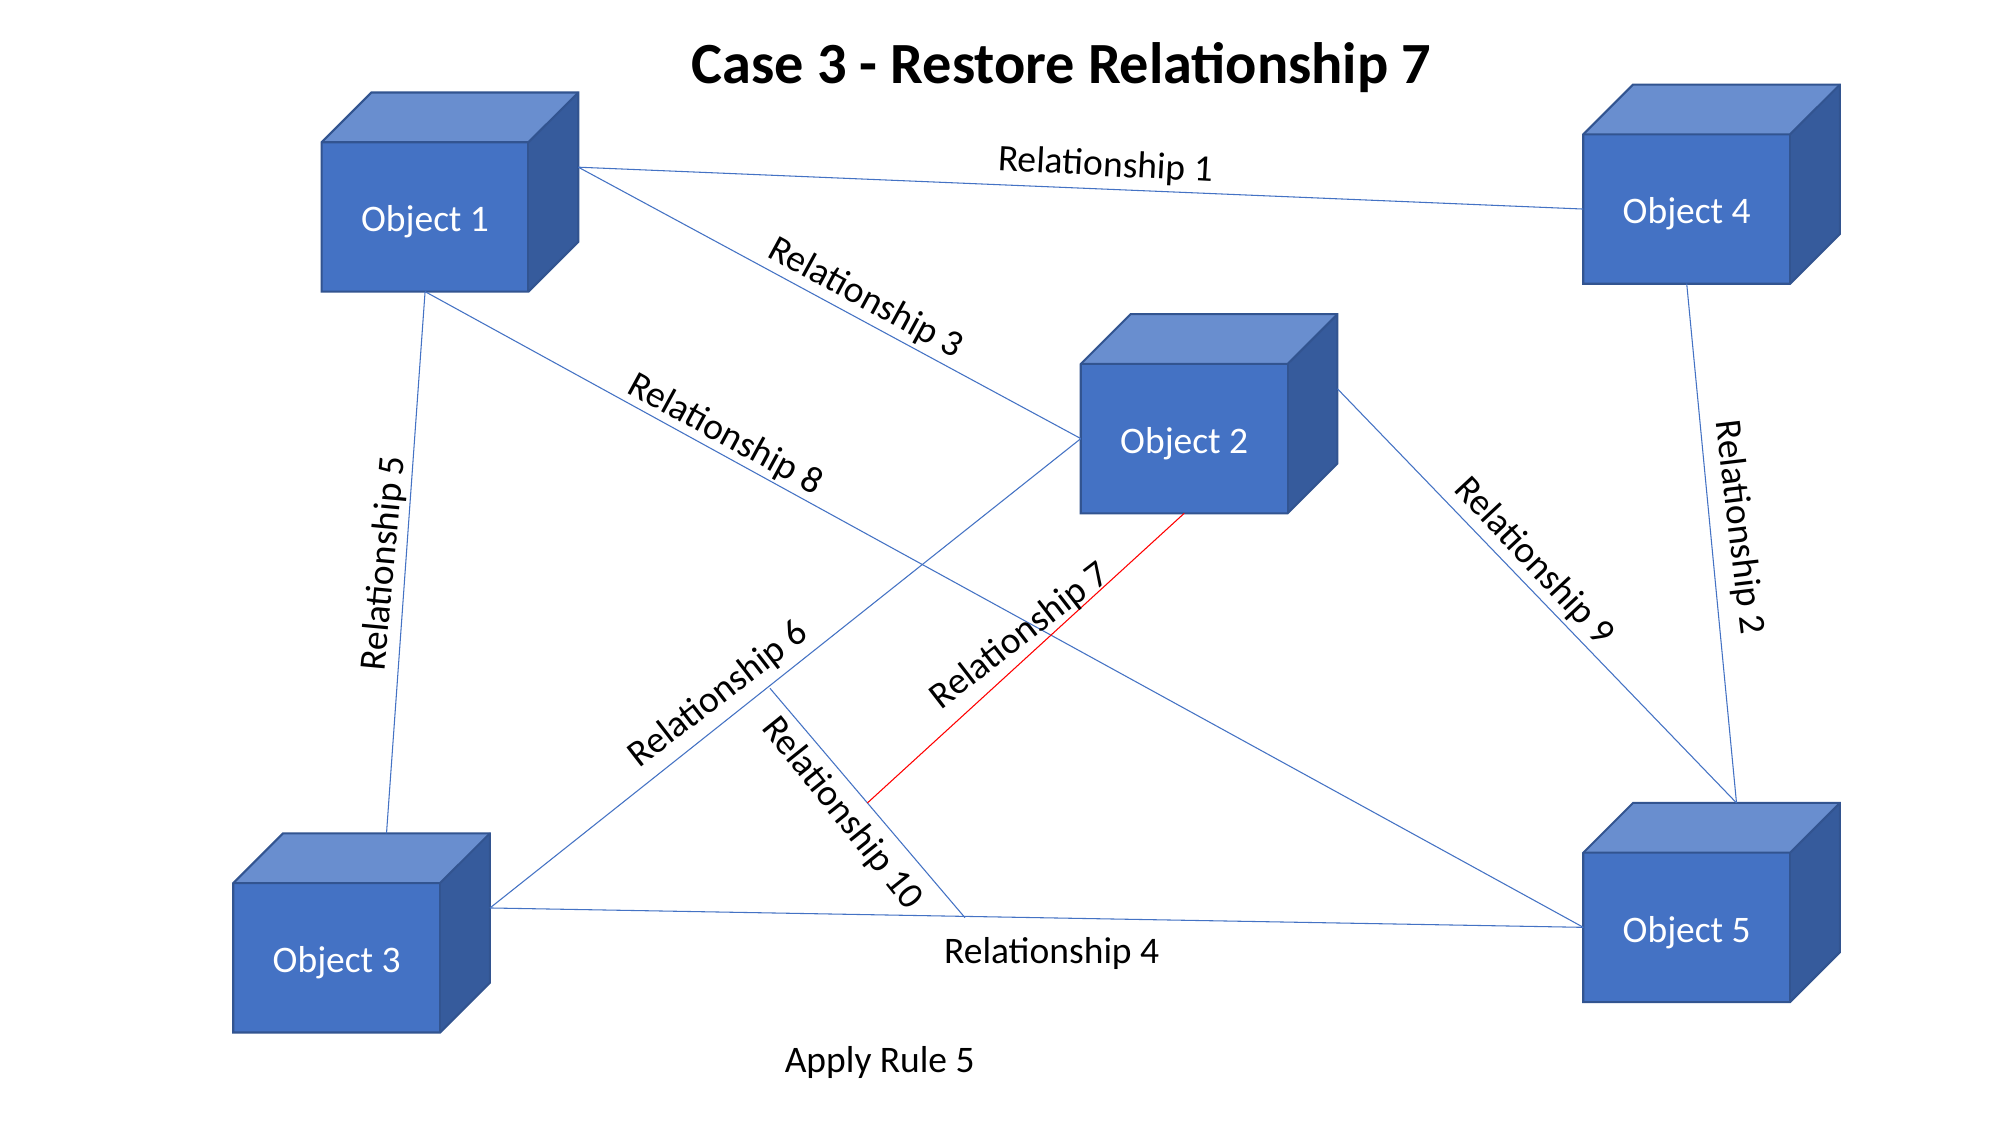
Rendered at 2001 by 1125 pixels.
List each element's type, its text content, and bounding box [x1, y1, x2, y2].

text_box Case 3 - Restore Relationship 7 [663, 17, 1460, 84]
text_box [233, 84, 1840, 1033]
text_box Apply Rule 5 [769, 1033, 1289, 1087]
